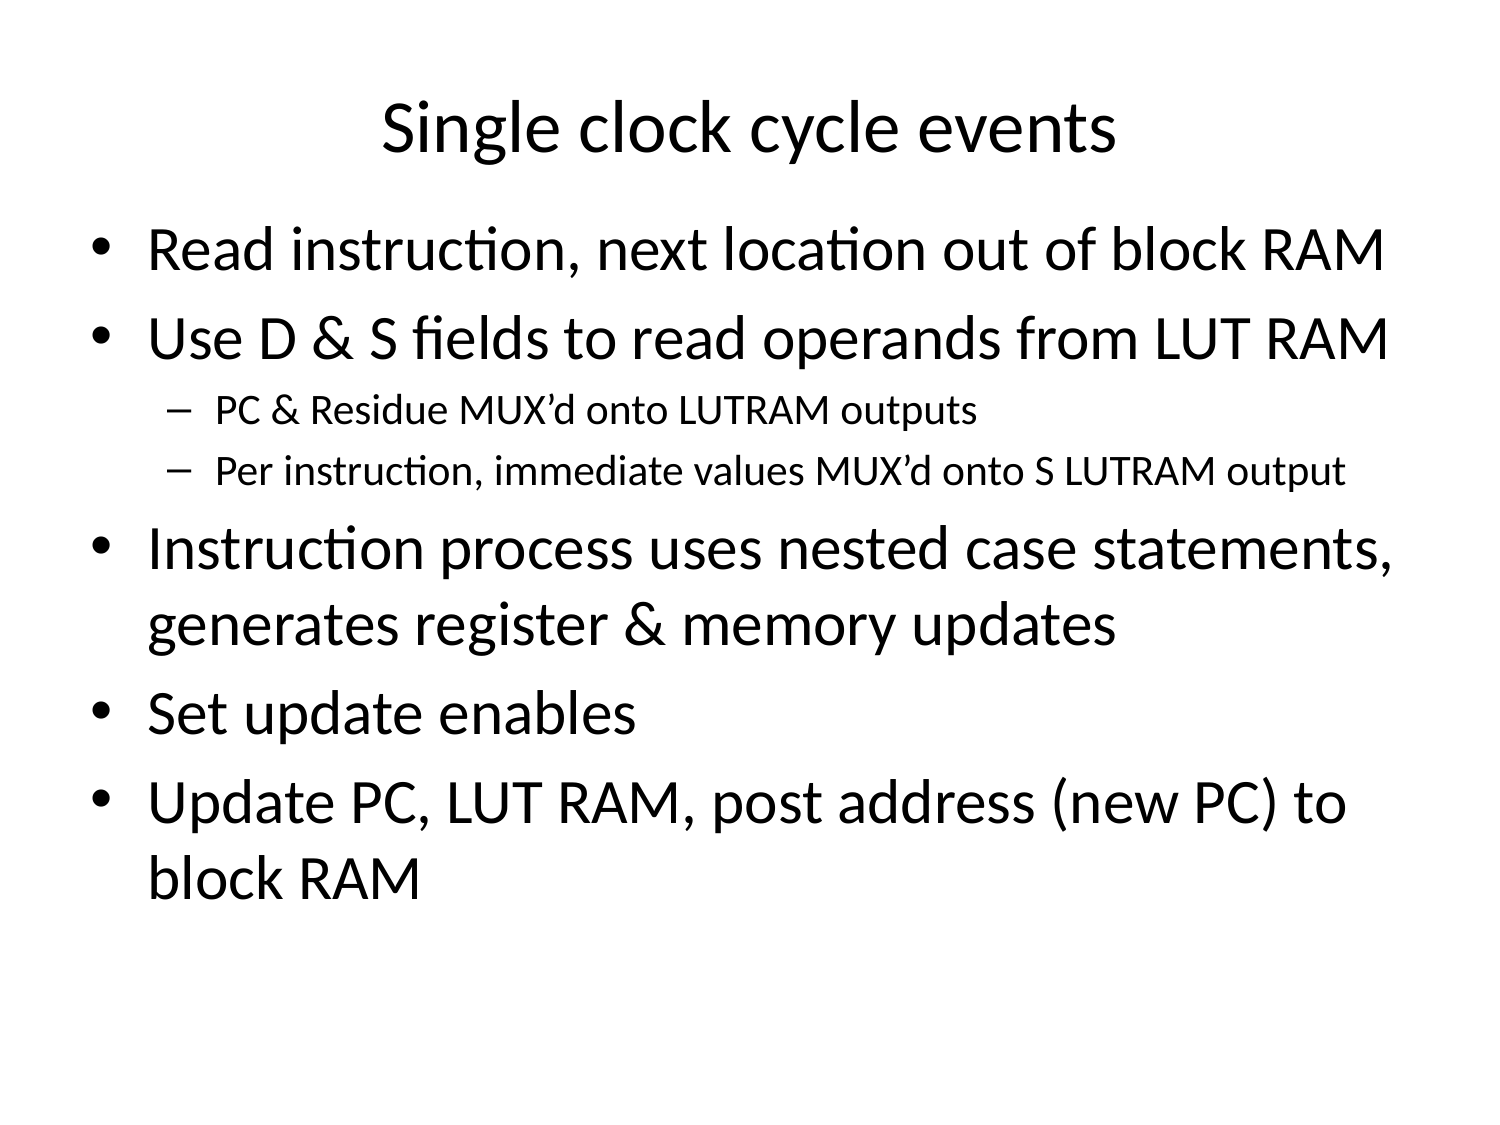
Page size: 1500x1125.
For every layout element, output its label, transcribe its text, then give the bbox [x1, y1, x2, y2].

title Single clock cycle events [75, 45, 1425, 200]
list Read instruction, next location out of block RAM Use D & S fields to read operands from LUT RAM PC & Residue MUX’d onto LUTRAM outputs Per instruction, immediate values MUX’d onto S LUTRAM output Instruction process uses nested case statements, generates register & memory updates Set update enables Update PC, LUT RAM, post address (new PC) to block RAM [75, 200, 1425, 943]
